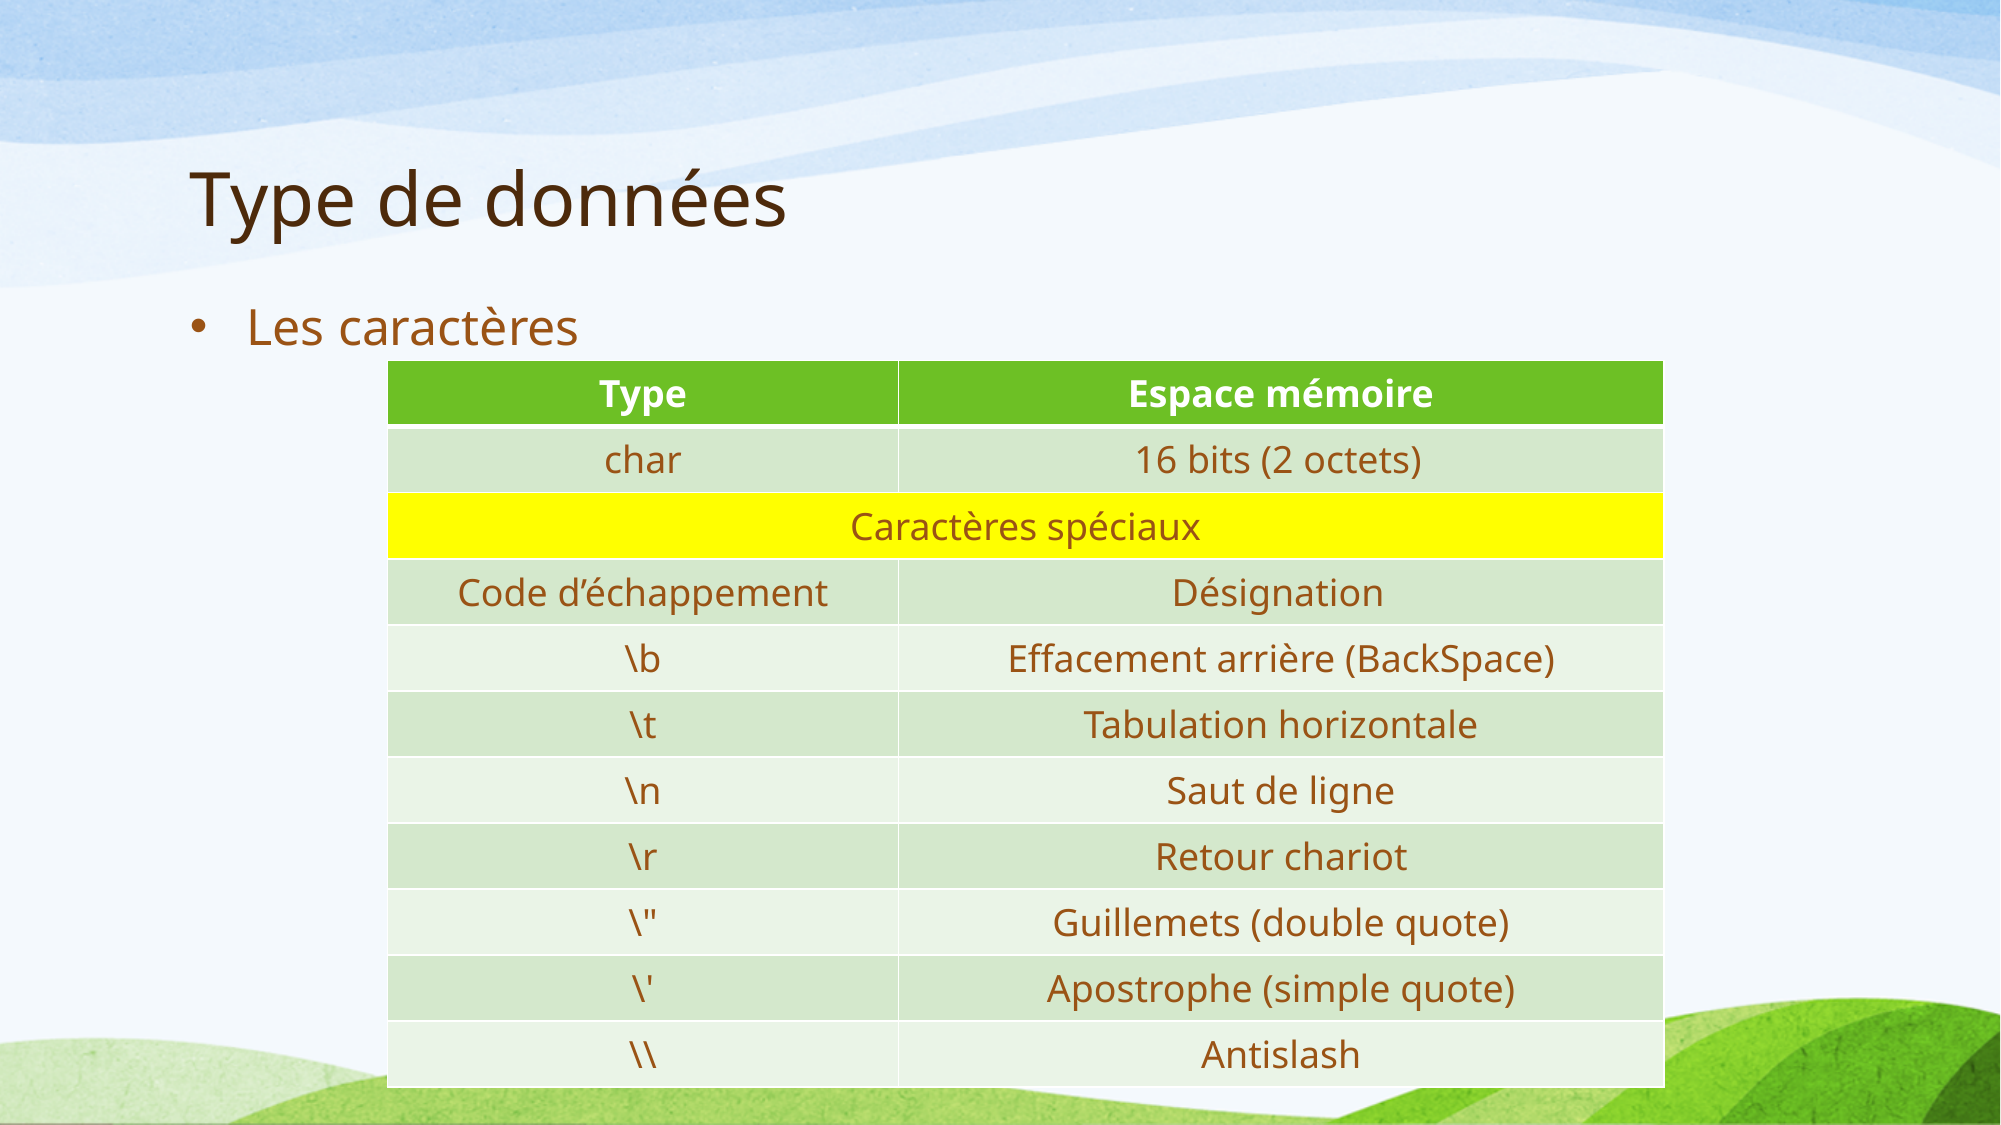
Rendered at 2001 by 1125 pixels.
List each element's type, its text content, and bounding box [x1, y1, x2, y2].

table_cell \' [388, 956, 898, 1020]
picture [0, 0, 2001, 1125]
table_cell \" [388, 890, 898, 954]
table_cell Caractères spéciaux [388, 493, 1663, 558]
table_cell Apostrophe (simple quote) [899, 956, 1663, 1020]
table_header Type [388, 361, 898, 424]
table_cell Code d’échappement [388, 560, 898, 624]
list Les caractères [174, 287, 1825, 982]
table_cell Saut de ligne [899, 758, 1663, 822]
table_cell \r [388, 824, 898, 888]
table_cell Antislash [899, 1022, 1663, 1086]
table_cell Effacement arrière (BackSpace) [899, 626, 1663, 690]
table_cell Tabulation horizontale [899, 692, 1663, 756]
table_cell Guillemets (double quote) [899, 890, 1663, 954]
table_cell \b [388, 626, 898, 690]
table_cell Désignation [899, 560, 1663, 624]
table_header Espace mémoire [899, 361, 1663, 424]
table_cell Retour chariot [899, 824, 1663, 888]
table_cell \\ [388, 1022, 898, 1086]
table_cell \t [388, 692, 898, 756]
table_cell 16 bits (2 octets) [899, 429, 1663, 492]
table_cell \n [388, 758, 898, 822]
title Type de données [174, 50, 1825, 250]
table_cell char [388, 429, 898, 492]
